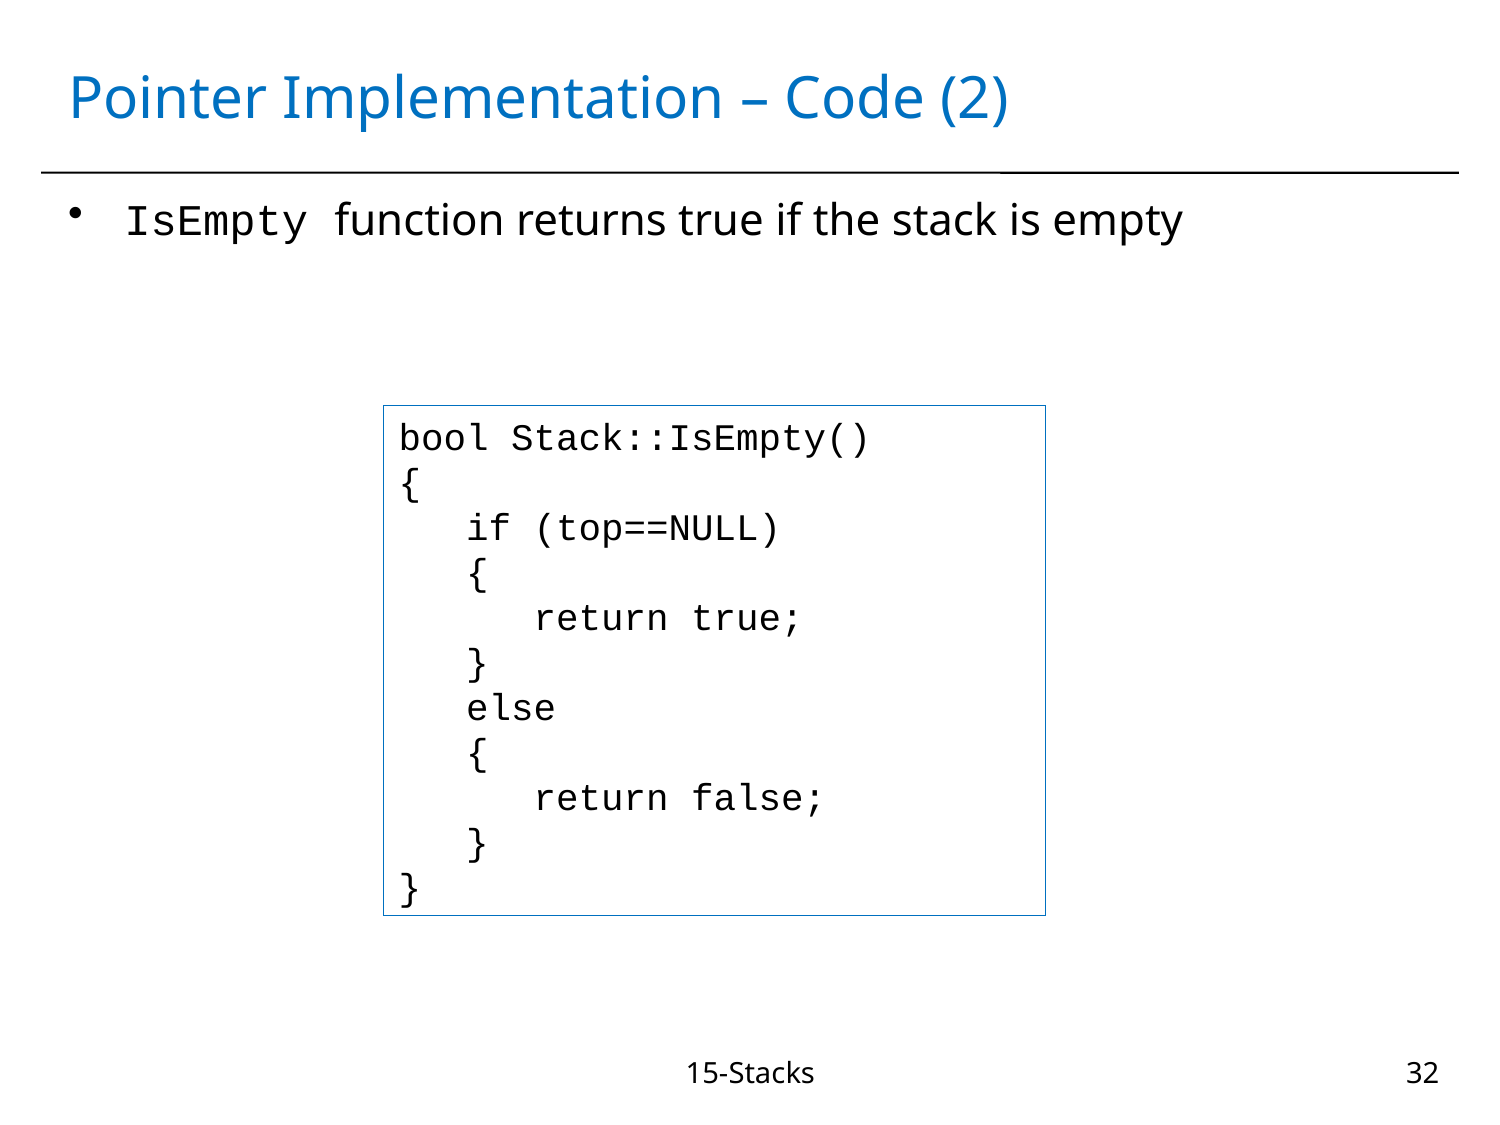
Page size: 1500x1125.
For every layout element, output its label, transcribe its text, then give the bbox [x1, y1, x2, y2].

text_box bool Stack::IsEmpty() { if (top==NULL) { return true; } else { return false; } } [383, 405, 1046, 916]
slide_number 32 [1104, 1046, 1455, 1125]
title Pointer Implementation – Code (2) [52, 30, 1448, 159]
footer 15-Stacks [502, 1046, 999, 1125]
list IsEmpty function returns true if the stack is empty [52, 184, 1448, 280]
